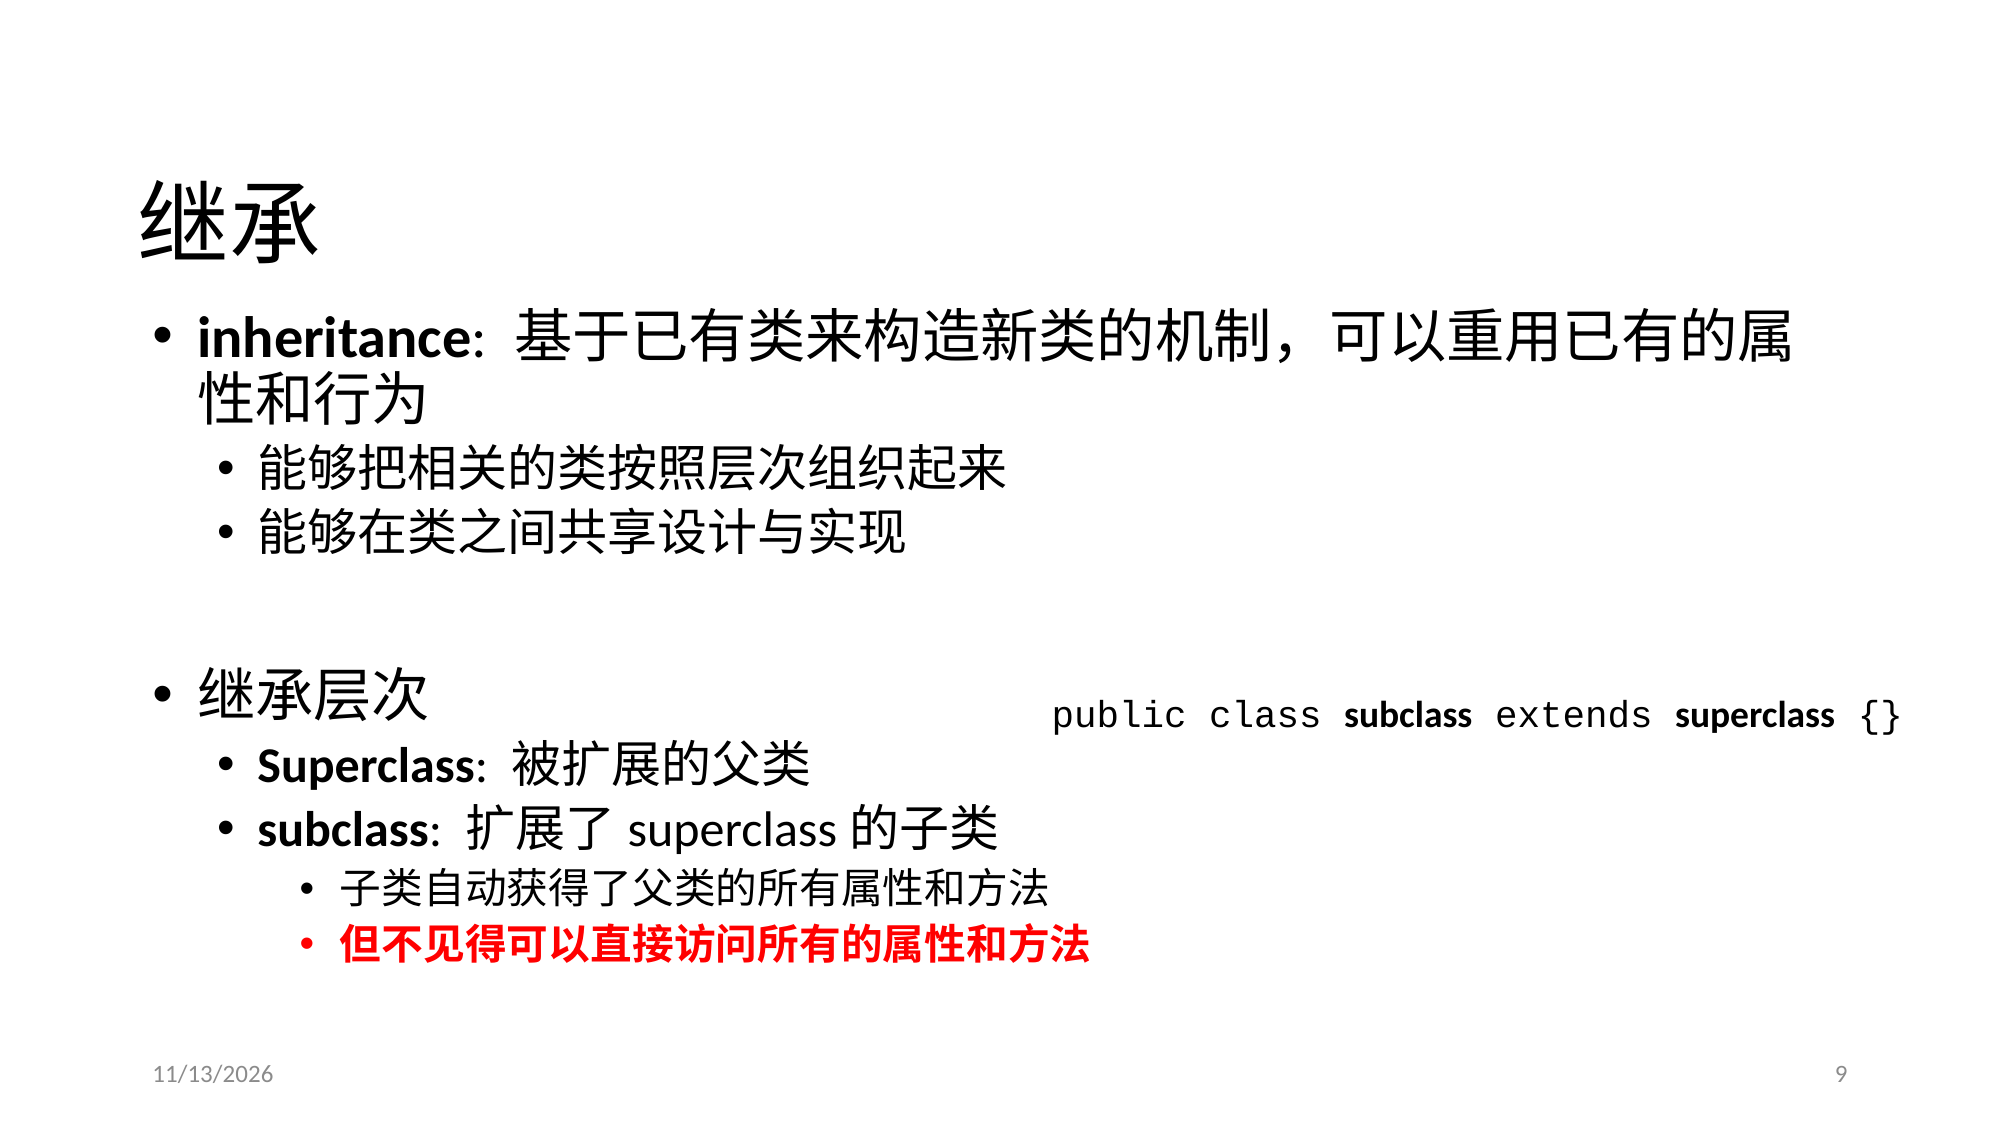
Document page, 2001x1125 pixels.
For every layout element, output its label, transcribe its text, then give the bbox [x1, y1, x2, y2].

list inheritance: 基于已有类来构造新类的机制，可以重用已有的属性和行为 能够把相关的类按照层次组织起来 能够在类之间共享设计与实现 继承层次 Superclass: 被扩展的父类 subclass: 扩展了superclass的子类 子类自动获得了父类的所有属性和方法 但不见得可以直接访问所有的属性和方法 [137, 299, 1863, 1014]
title 继承 [137, 59, 1863, 278]
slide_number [137, 1042, 588, 1103]
slide_number 9 [1412, 1042, 1863, 1103]
text_box public class subclass extends superclass {} [972, 682, 1940, 743]
